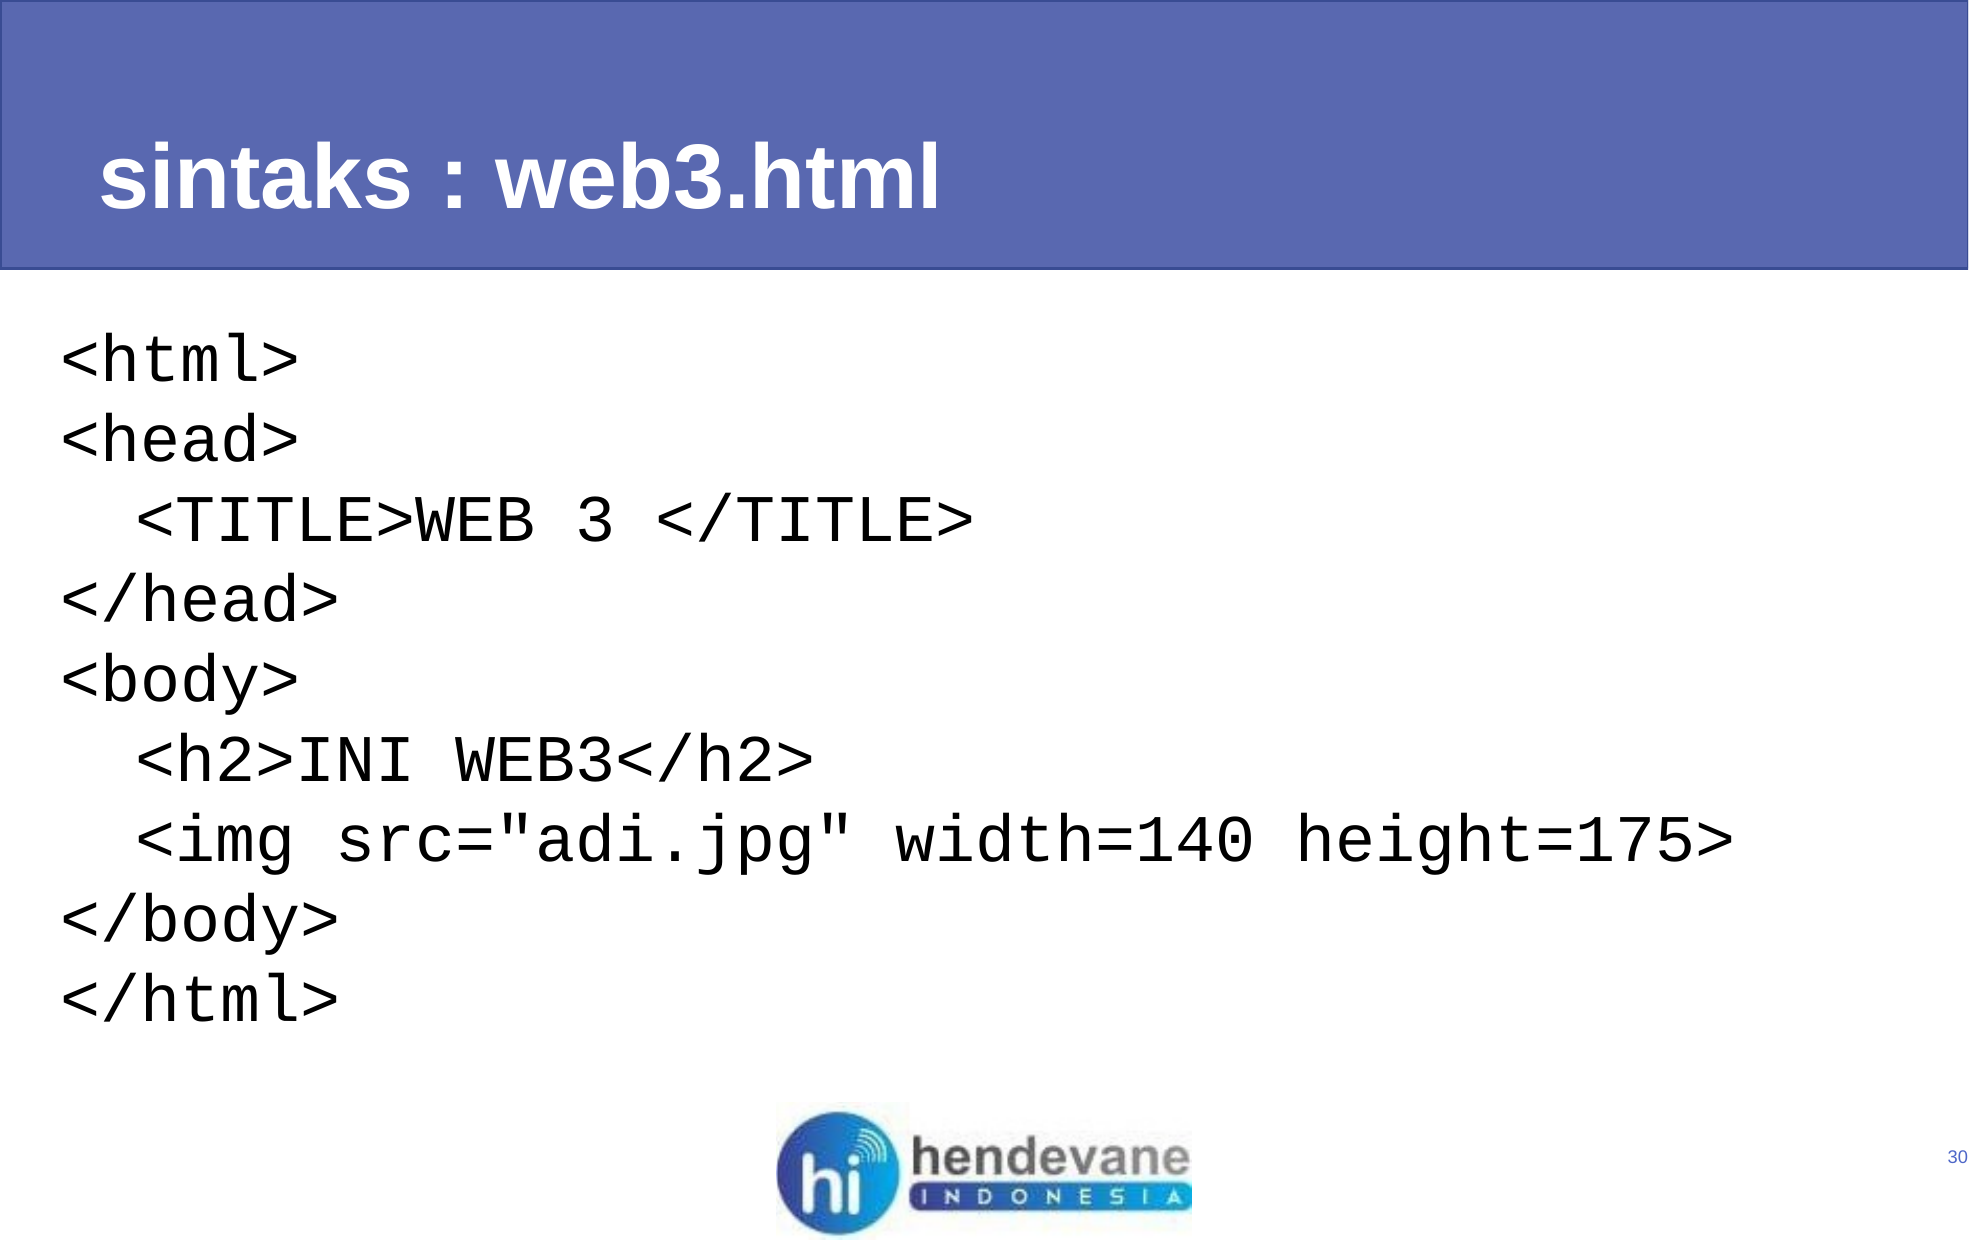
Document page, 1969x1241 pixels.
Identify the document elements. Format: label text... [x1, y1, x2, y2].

slide_number 30 [1850, 1145, 1969, 1241]
text_box sintaks : web3.html [98, 19, 1870, 227]
picture [776, 1102, 1192, 1240]
text_box <html> <head> <TITLE>WEB 3 </TITLE> </head> <body> <h2>INI WEB3</h2> <img src="adi.jpg" width=140 height=175> </body> </html> [59, 314, 1860, 1080]
